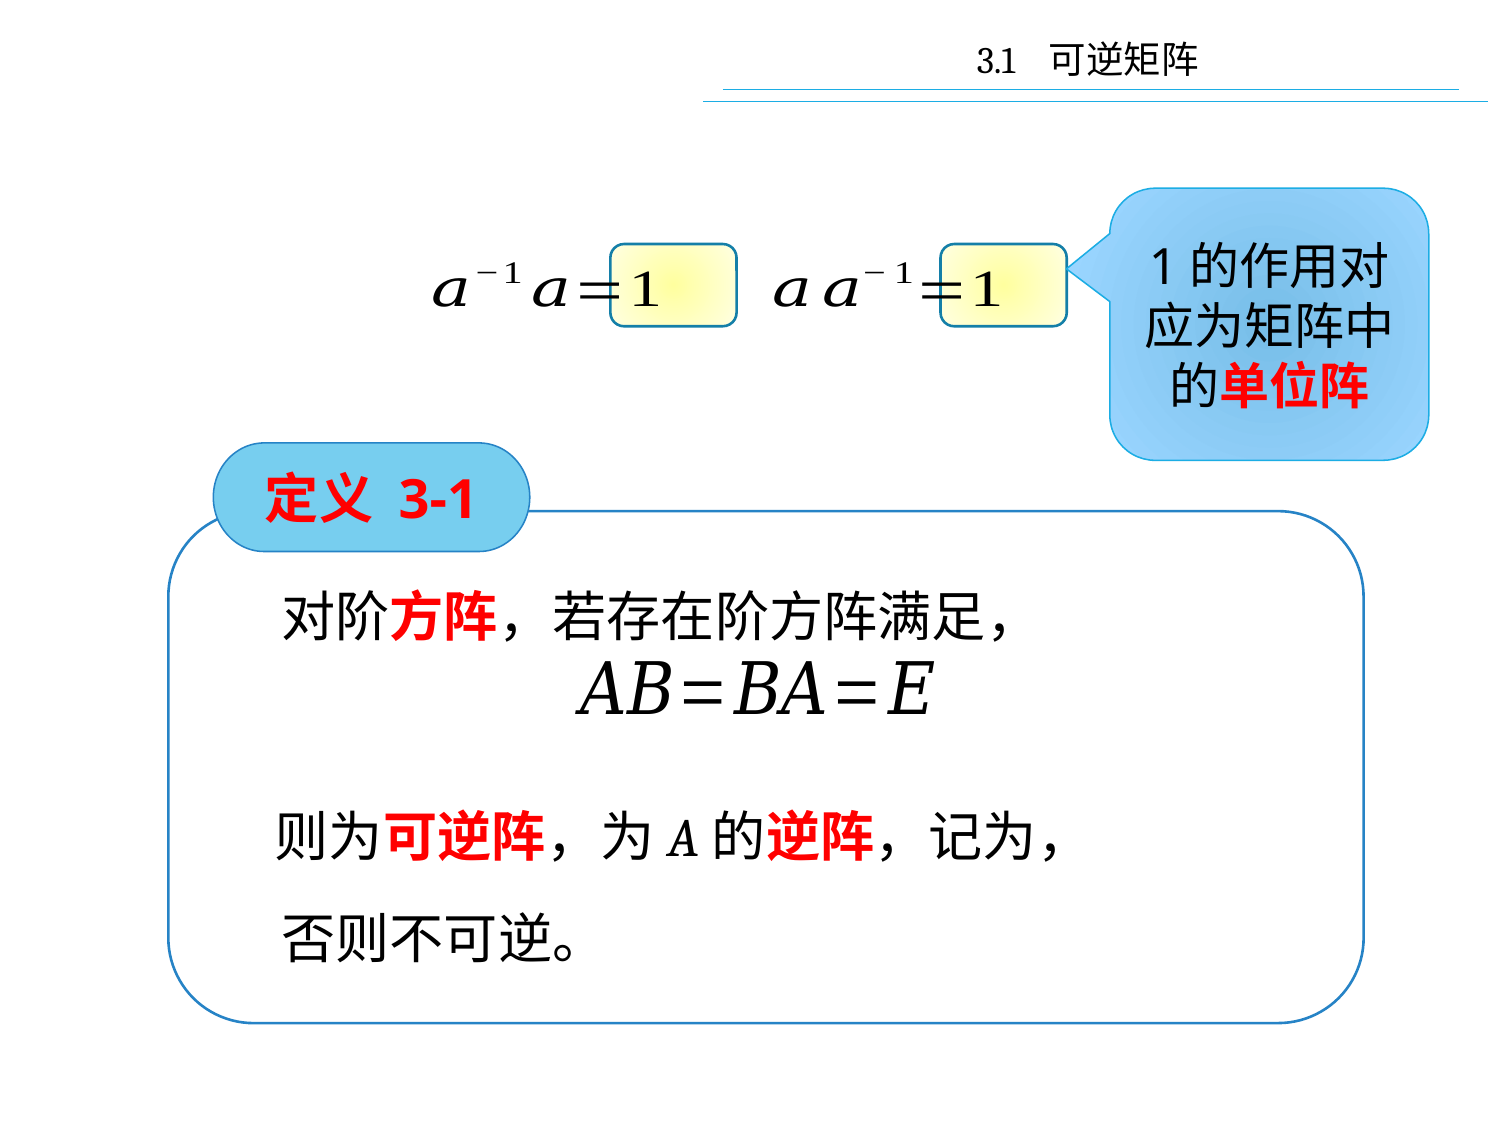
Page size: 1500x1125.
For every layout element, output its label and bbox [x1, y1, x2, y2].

text_box [939, 242, 1069, 328]
text_box [702, 28, 1489, 102]
text_box [609, 242, 738, 328]
text_box [168, 442, 1364, 1024]
